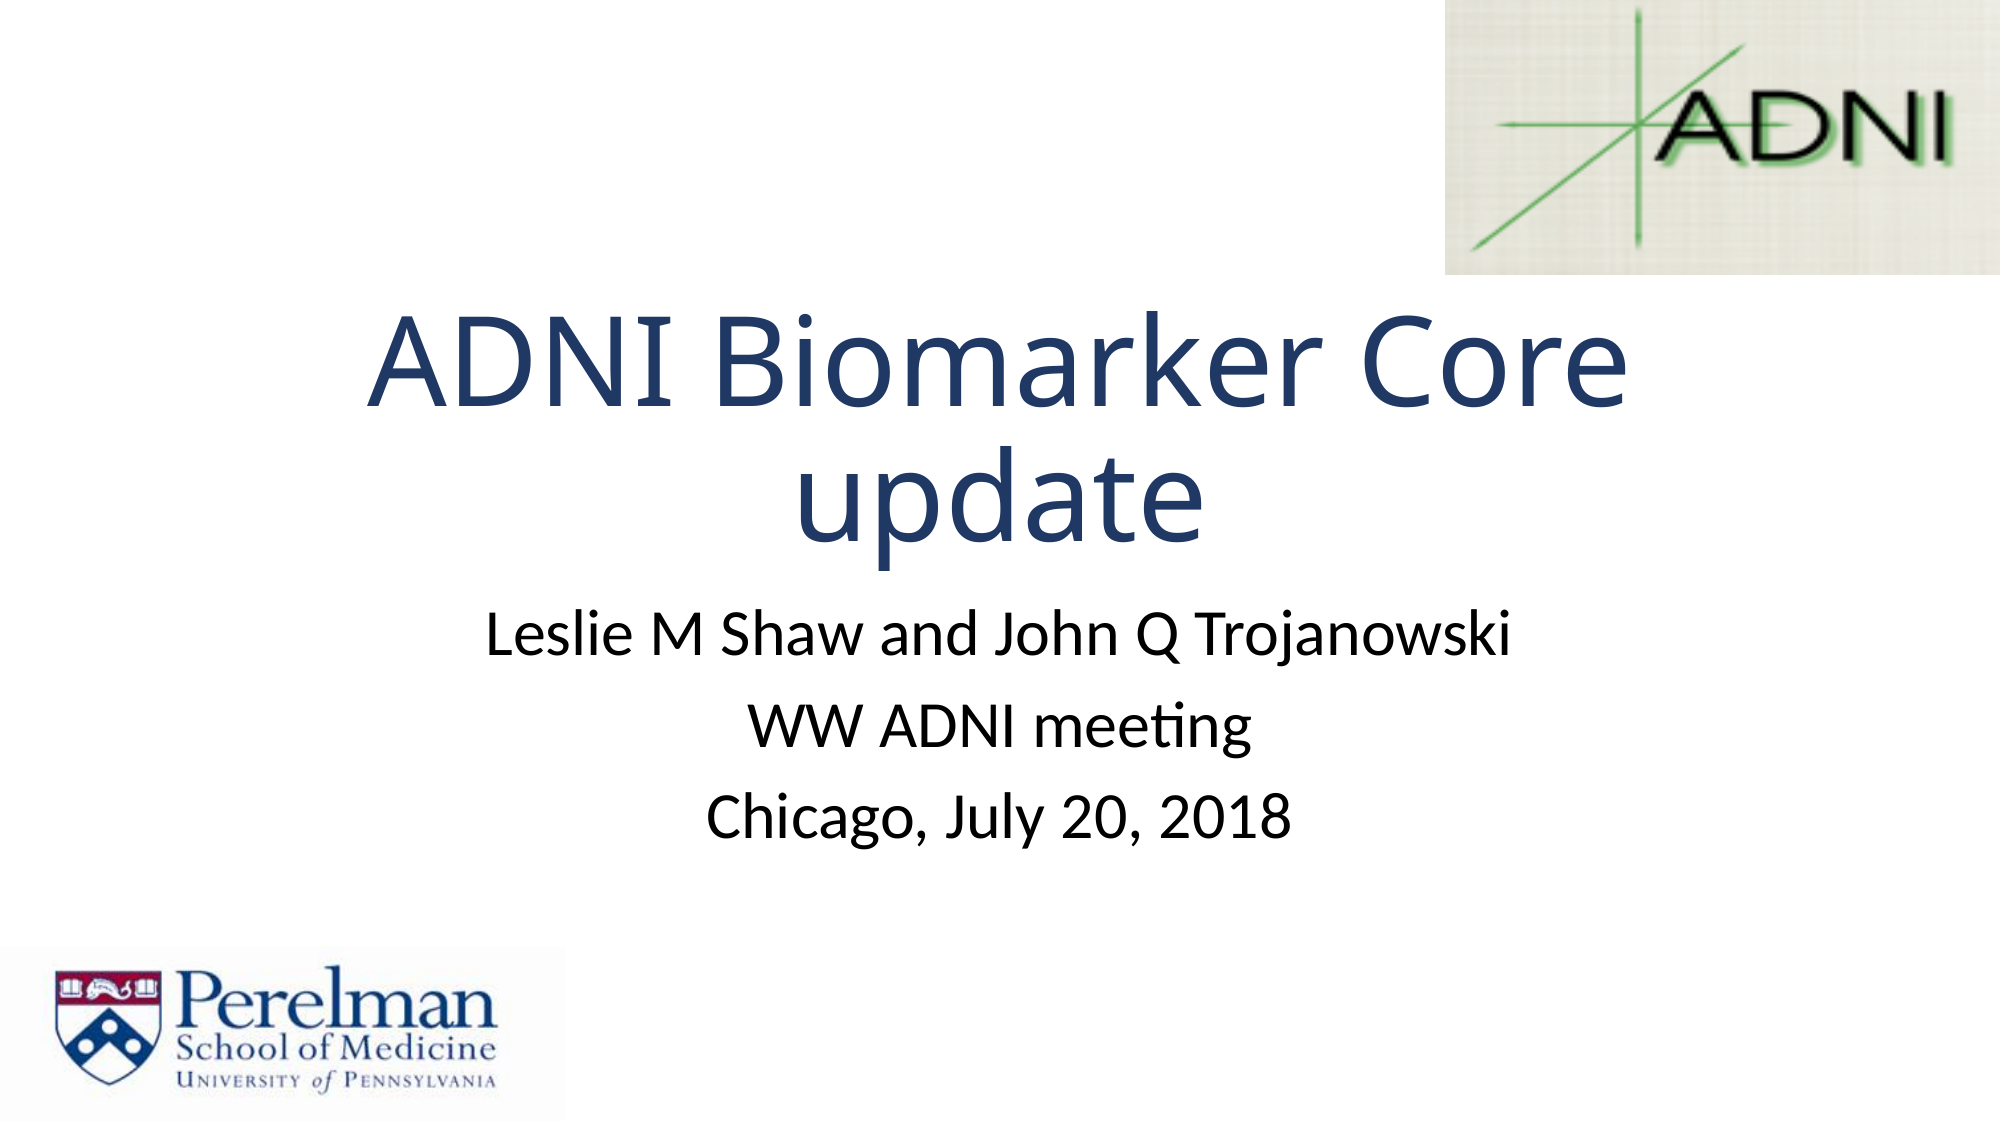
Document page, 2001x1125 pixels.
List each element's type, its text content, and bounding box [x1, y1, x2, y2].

subtitle Leslie M Shaw and John Q Trojanowski WW ADNI meeting Chicago, July 20, 2018 [249, 590, 1750, 863]
picture [0, 946, 565, 1121]
picture [1445, 0, 2000, 275]
title ADNI Biomarker Core update [249, 184, 1750, 576]
